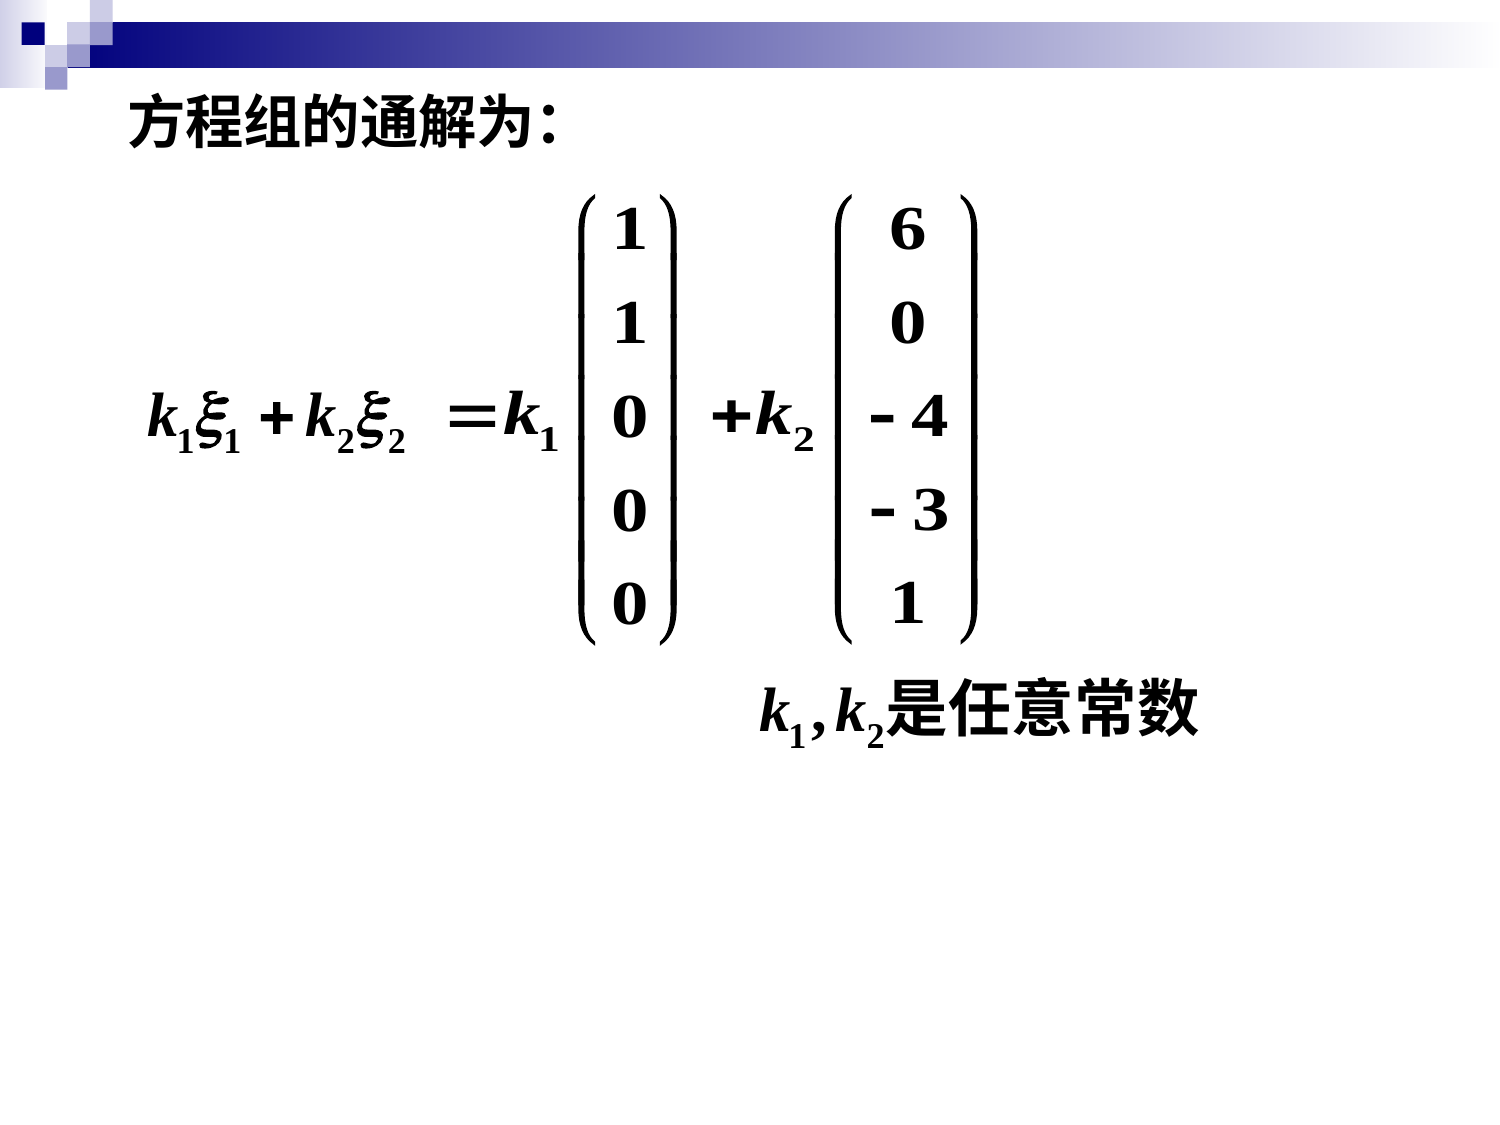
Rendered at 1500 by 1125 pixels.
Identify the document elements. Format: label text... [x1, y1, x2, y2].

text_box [430, 184, 696, 655]
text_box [697, 184, 999, 654]
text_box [137, 373, 420, 468]
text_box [749, 668, 1214, 763]
text_box 方程组的通解为： [112, 78, 810, 163]
